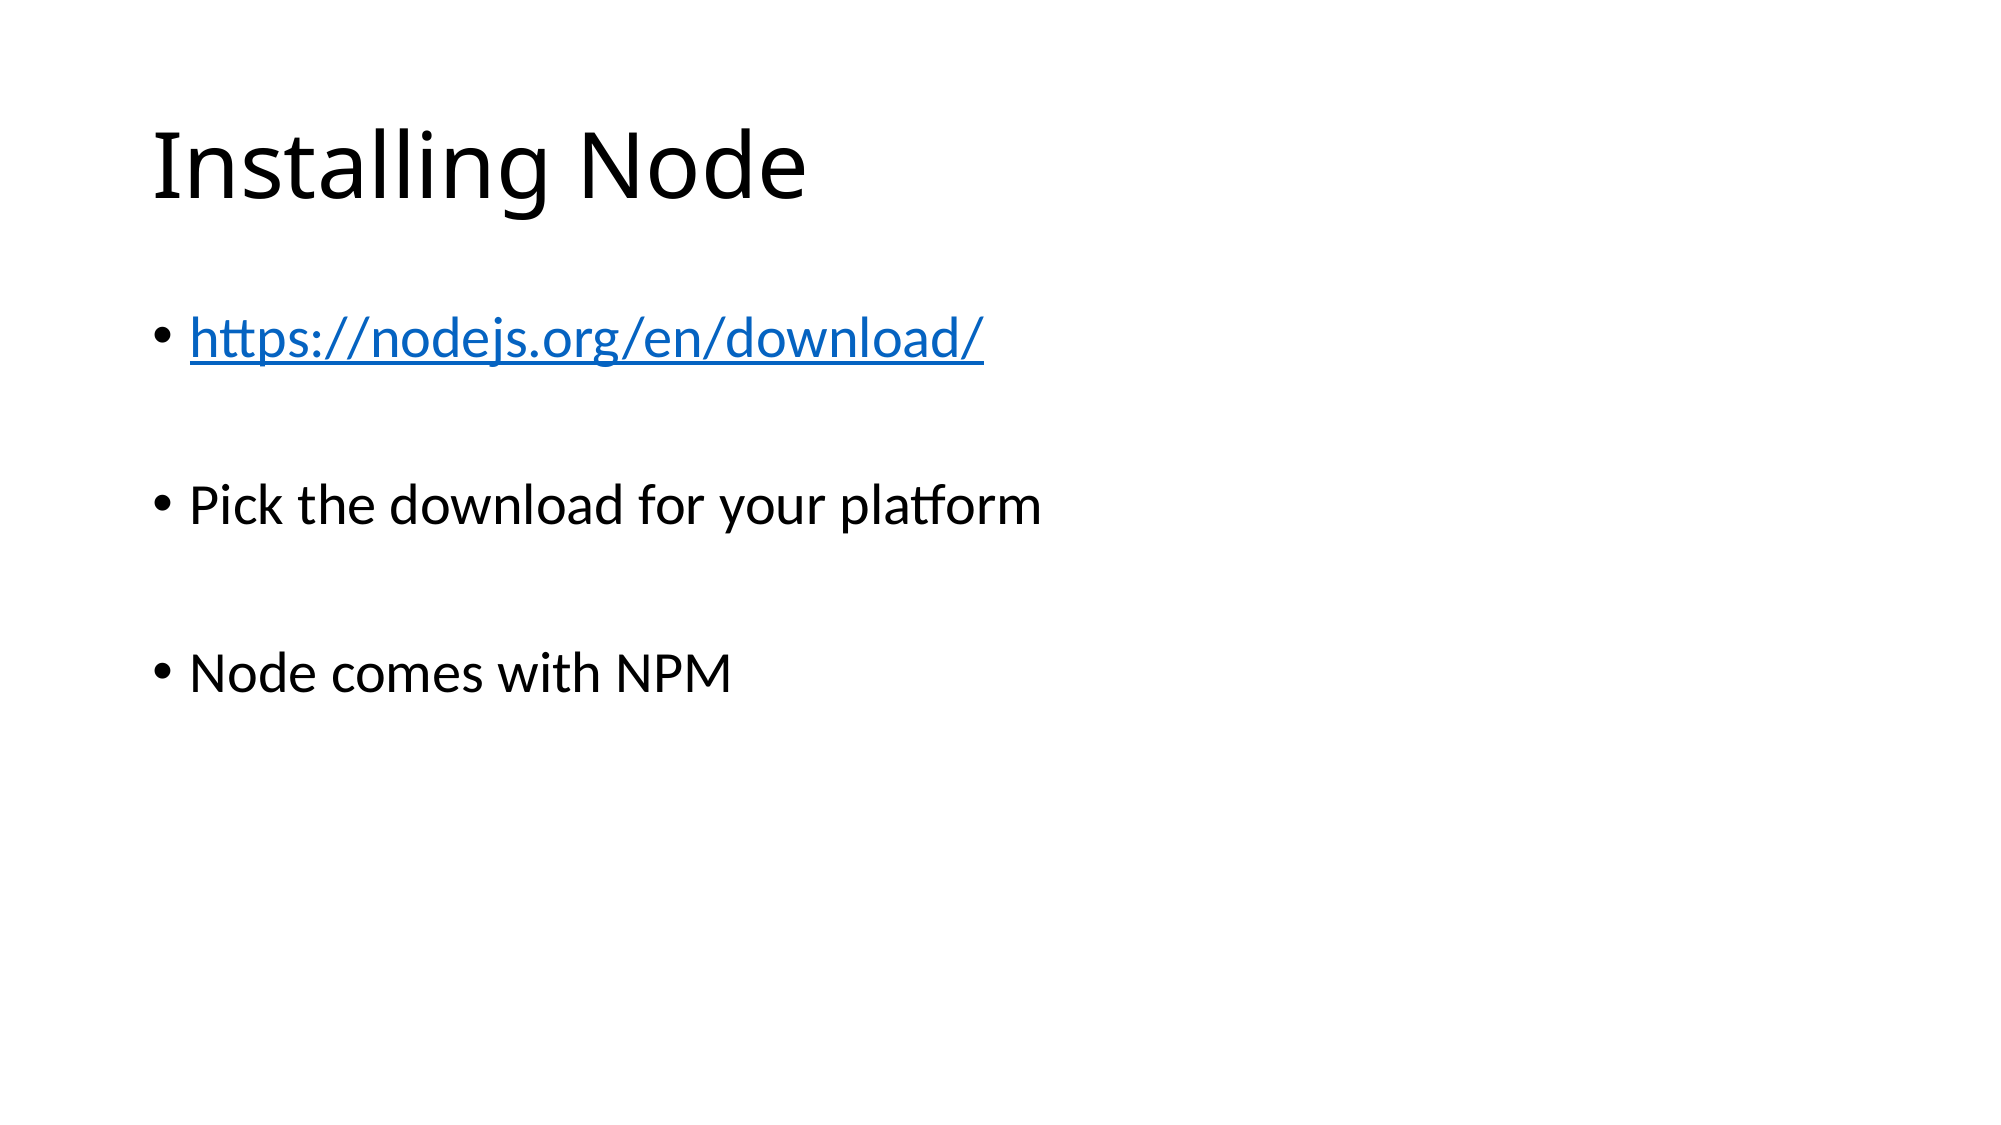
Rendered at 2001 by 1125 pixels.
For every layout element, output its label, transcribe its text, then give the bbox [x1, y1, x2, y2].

list https://nodejs.org/en/download/ Pick the download for your platform Node comes with NPM [137, 299, 1863, 1014]
title Installing Node [137, 59, 1863, 278]
